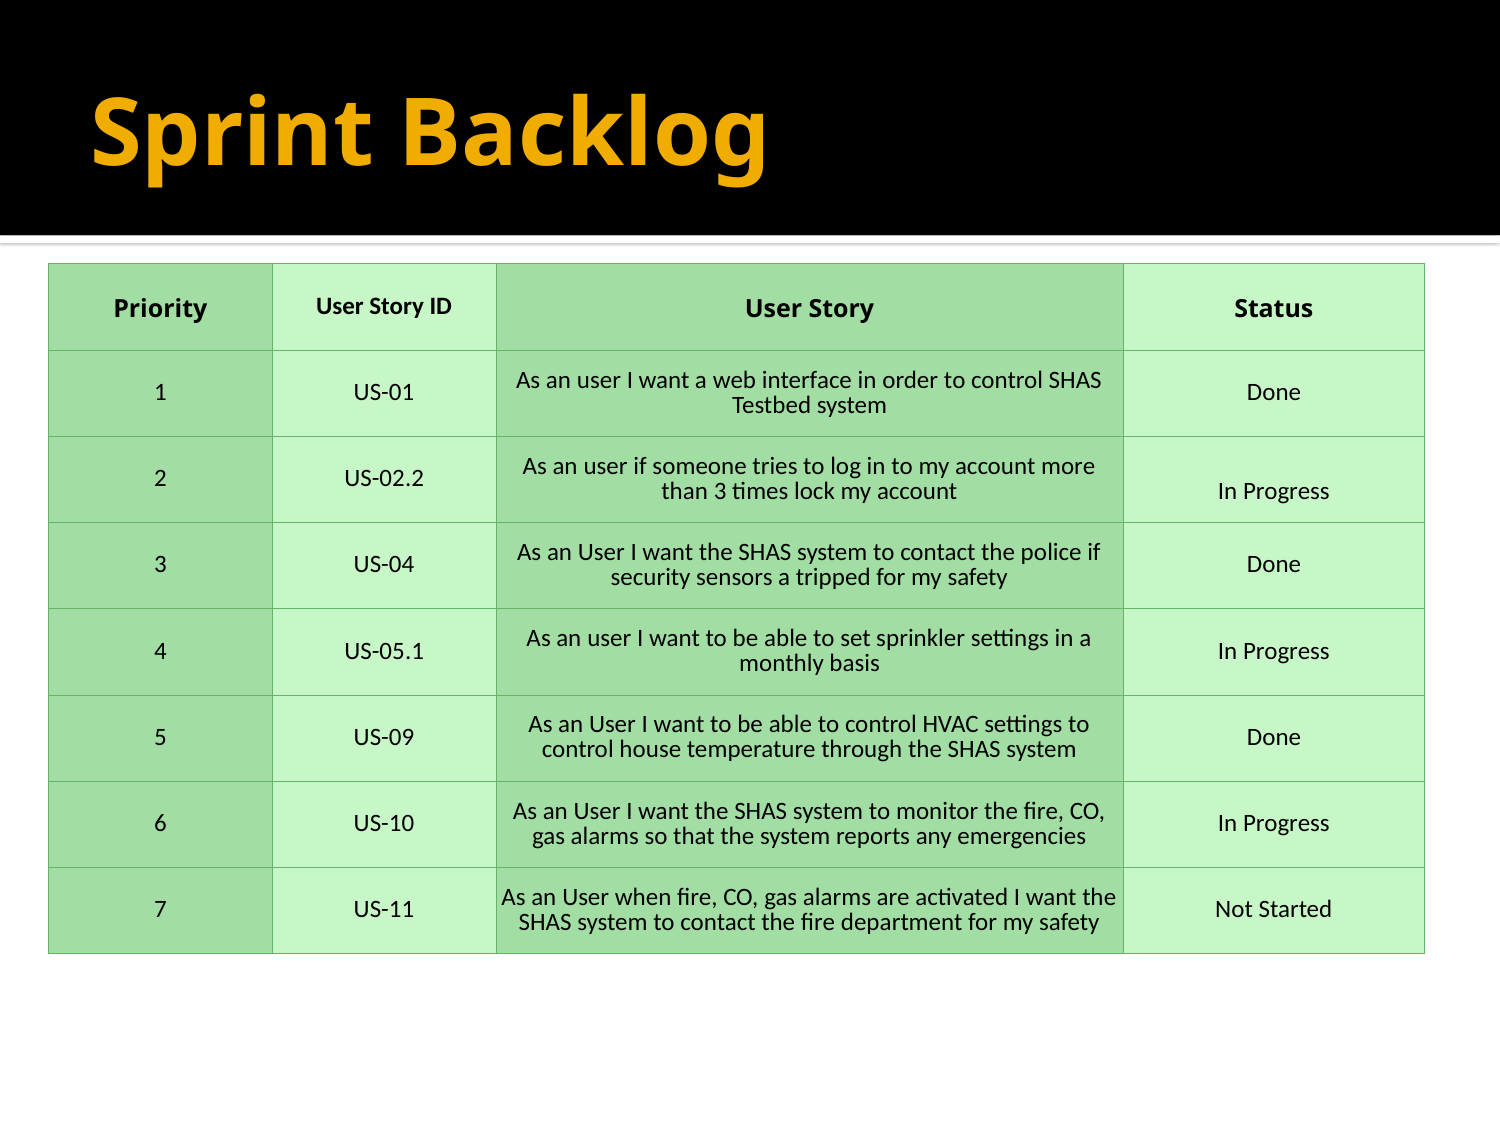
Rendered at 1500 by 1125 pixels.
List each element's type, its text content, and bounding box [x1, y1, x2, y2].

table_header User Story [497, 264, 1123, 350]
table_cell As an User I want the SHAS system to monitor the fire, CO, gas alarms so that the system reports any emergencies [497, 782, 1123, 867]
title Sprint Backlog [75, 25, 1425, 231]
table_cell 5 [49, 696, 272, 781]
table_cell US-05.1 [273, 609, 496, 695]
table_cell 2 [49, 437, 272, 522]
table_cell 1 [49, 351, 272, 436]
table_cell US-09 [273, 696, 496, 781]
table_cell In Progress [1124, 782, 1424, 867]
table_cell 3 [49, 523, 272, 608]
table_cell As an User I want to be able to control HVAC settings to control house temperature through the SHAS system [497, 696, 1123, 781]
table_cell US-04 [273, 523, 496, 608]
table_cell As an User I want the SHAS system to contact the police if security sensors a tripped for my safety [497, 523, 1123, 608]
table_cell In Progress [1124, 437, 1424, 522]
table_cell Done [1124, 523, 1424, 608]
table_cell As an user if someone tries to log in to my account more than 3 times lock my account [497, 437, 1123, 522]
table_header Priority [49, 264, 272, 350]
table_cell US-10 [273, 782, 496, 867]
table_cell US-11 [273, 868, 496, 953]
table_cell In Progress [1124, 609, 1424, 695]
table_cell As an user I want a web interface in order to control SHAS Testbed system [497, 351, 1123, 436]
table_cell 6 [49, 782, 272, 867]
table_cell Not Started [1124, 868, 1424, 953]
table_cell Done [1124, 351, 1424, 436]
table_header Status [1124, 264, 1424, 350]
table_cell 7 [49, 868, 272, 953]
table_cell Done [1124, 696, 1424, 781]
table_header User Story ID [273, 264, 496, 350]
table_cell US-02.2 [273, 437, 496, 522]
table_cell US-01 [273, 351, 496, 436]
table_cell 4 [49, 609, 272, 695]
table_cell As an user I want to be able to set sprinkler settings in a monthly basis [497, 609, 1123, 695]
table_cell As an User when fire, CO, gas alarms are activated I want the SHAS system to contact the fire department for my safety [497, 868, 1123, 953]
